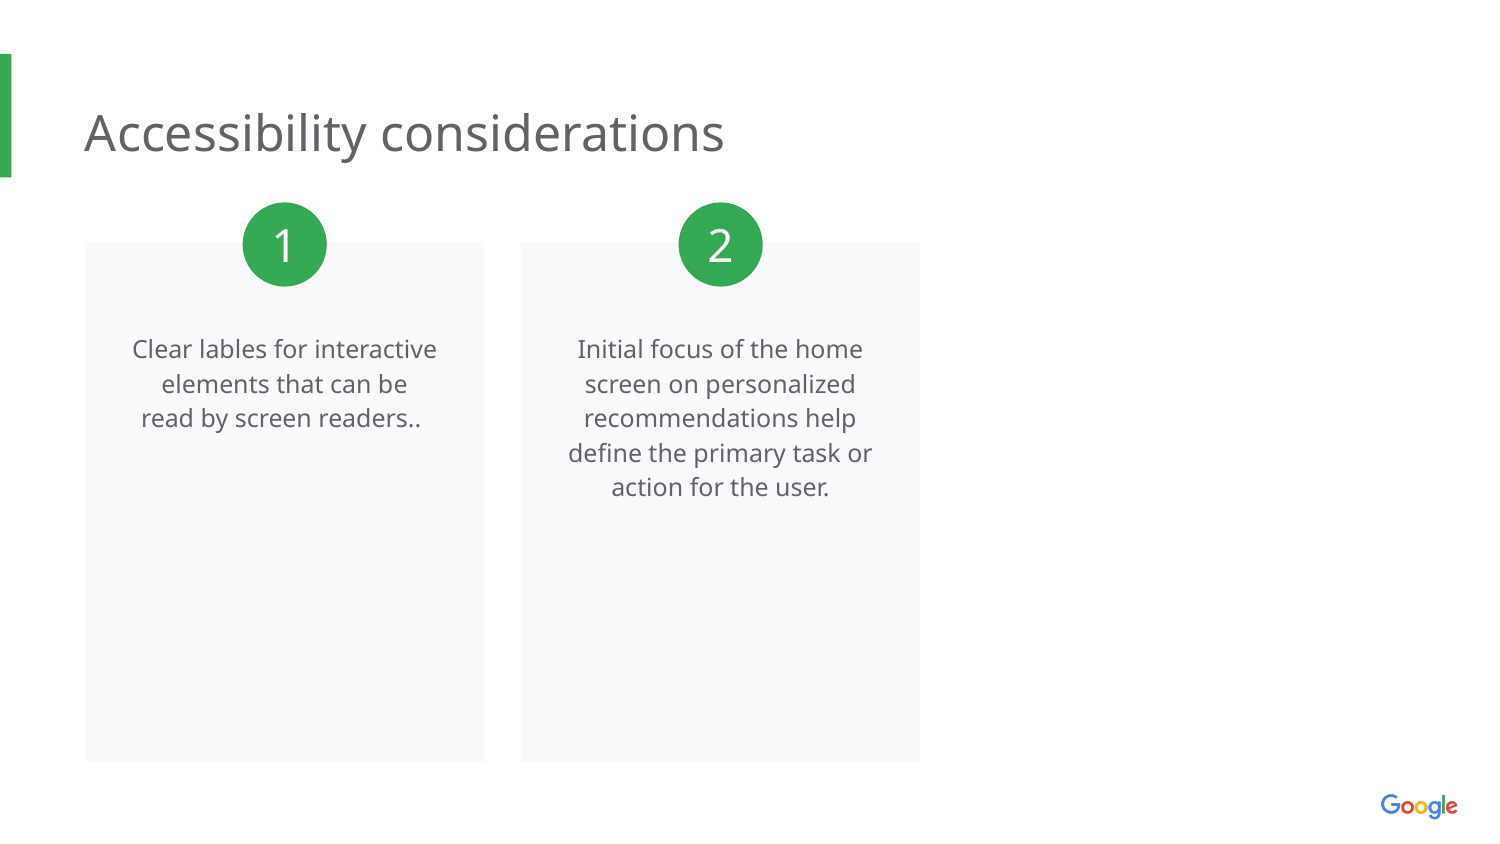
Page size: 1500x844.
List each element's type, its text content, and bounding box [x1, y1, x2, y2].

text_box [520, 241, 921, 763]
text_box Clear lables for interactive elements that can be read by screen readers.. [116, 314, 453, 448]
text_box Initial focus of the home screen on personalized recommendations help define the primary task or action for the user. [552, 314, 889, 517]
text_box Accessibility considerations [84, 85, 1234, 176]
picture [1381, 794, 1458, 820]
text_box 1 [242, 202, 327, 287]
text_box [84, 241, 485, 763]
text_box 2 [678, 202, 763, 287]
